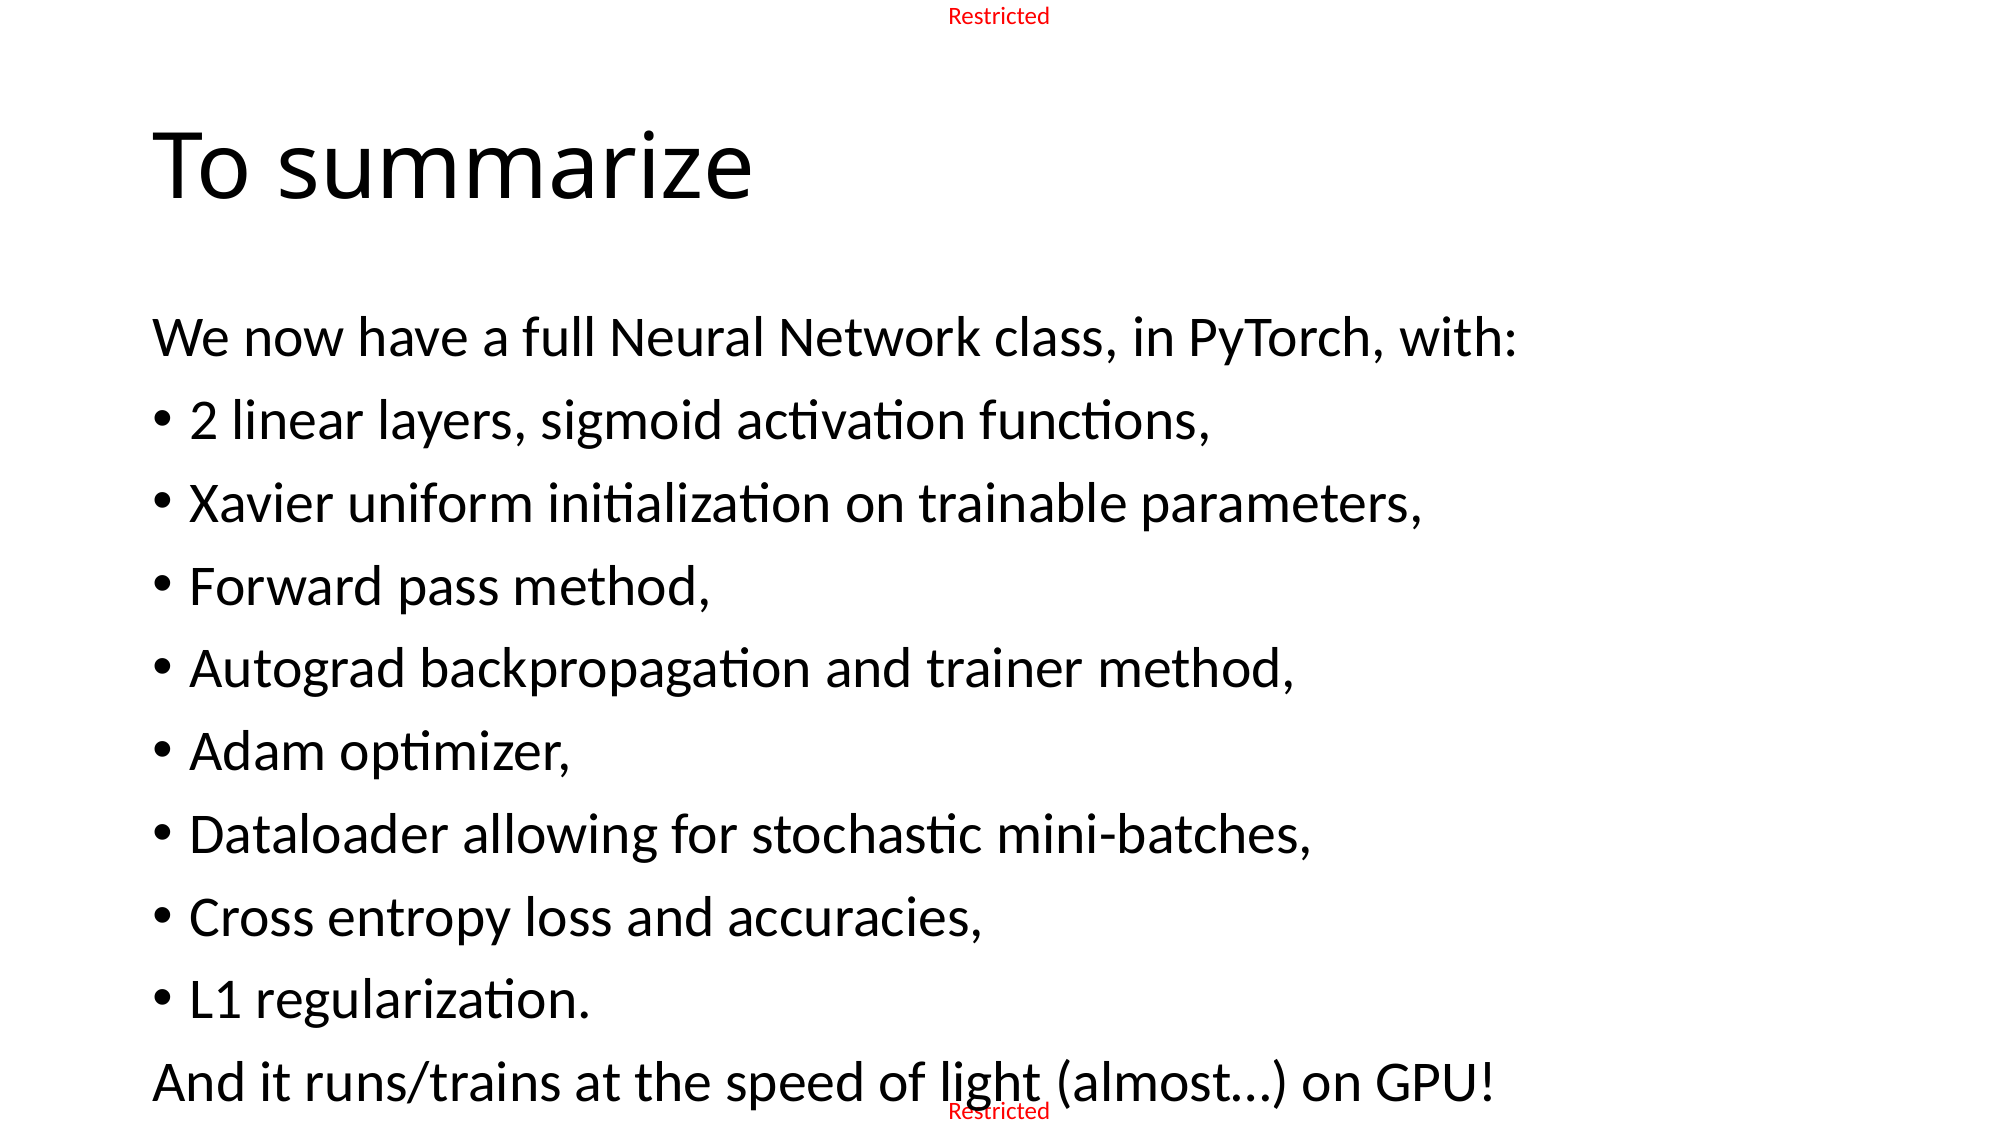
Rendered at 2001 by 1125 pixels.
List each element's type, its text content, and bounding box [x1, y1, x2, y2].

title To summarize [137, 59, 1863, 278]
list We now have a full Neural Network class, in PyTorch, with: 2 linear layers, sigmoid activation functions, Xavier uniform initialization on trainable parameters, Forward pass method, Autograd backpropagation and trainer method, Adam optimizer, Dataloader allowing for stochastic mini-batches, Cross entropy loss and accuracies, L1 regularization. And it runs/trains at the speed of light (almost…) on GPU! [137, 299, 1863, 1125]
